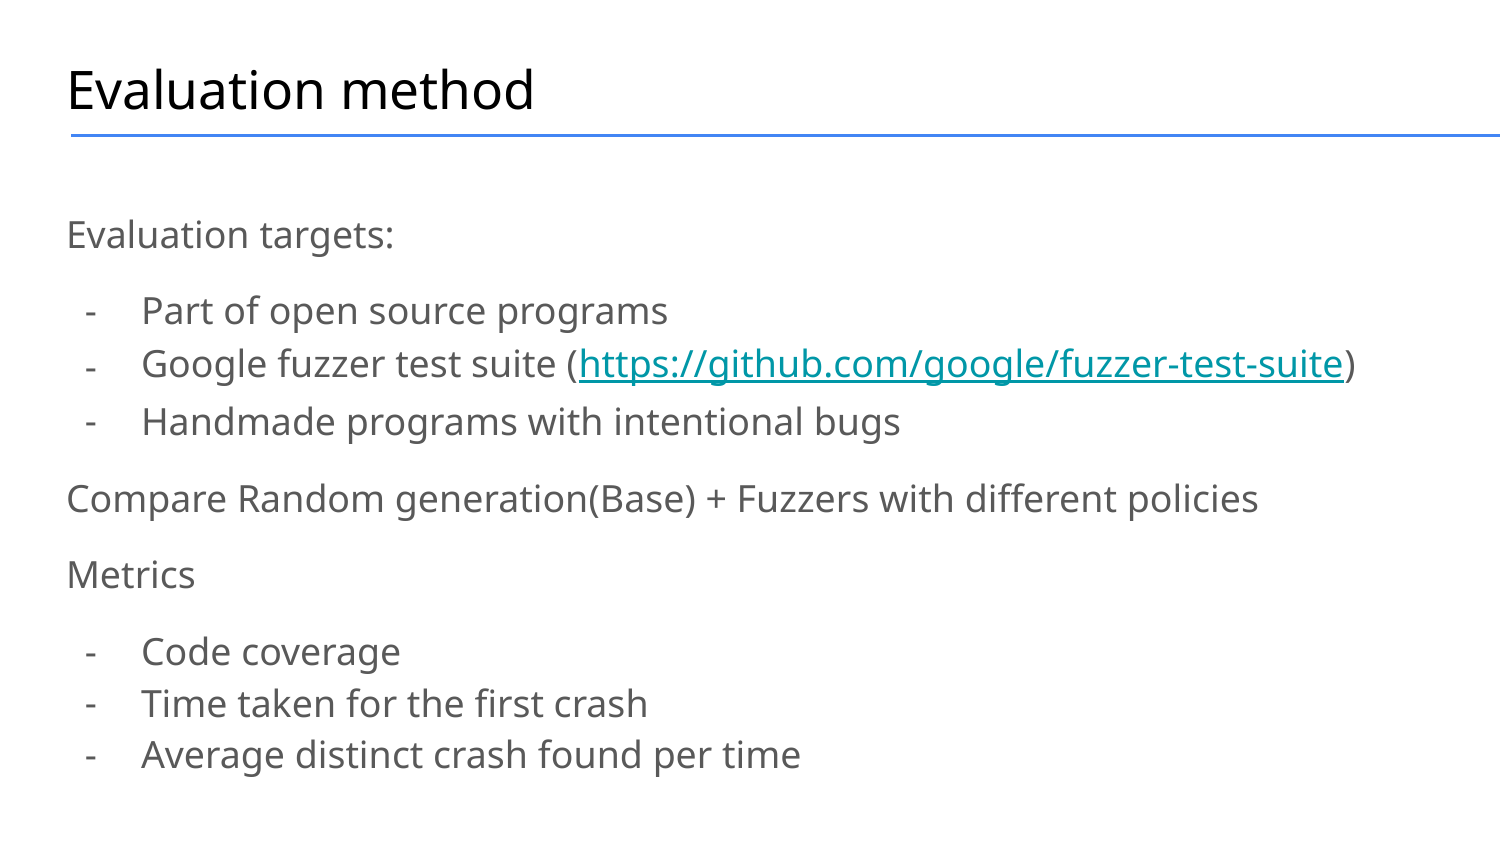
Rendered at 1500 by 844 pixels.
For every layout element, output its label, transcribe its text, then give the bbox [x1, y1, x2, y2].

title Evaluation method [51, 41, 1449, 136]
list Evaluation targets: Part of open source programs Google fuzzer test suite (https://github.com/google/fuzzer-test-suite) Handmade programs with intentional bugs Compare Random generation(Base) + Fuzzers with different policies Metrics Code coverage Time taken for the first crash Average distinct crash found per time [51, 189, 1449, 806]
